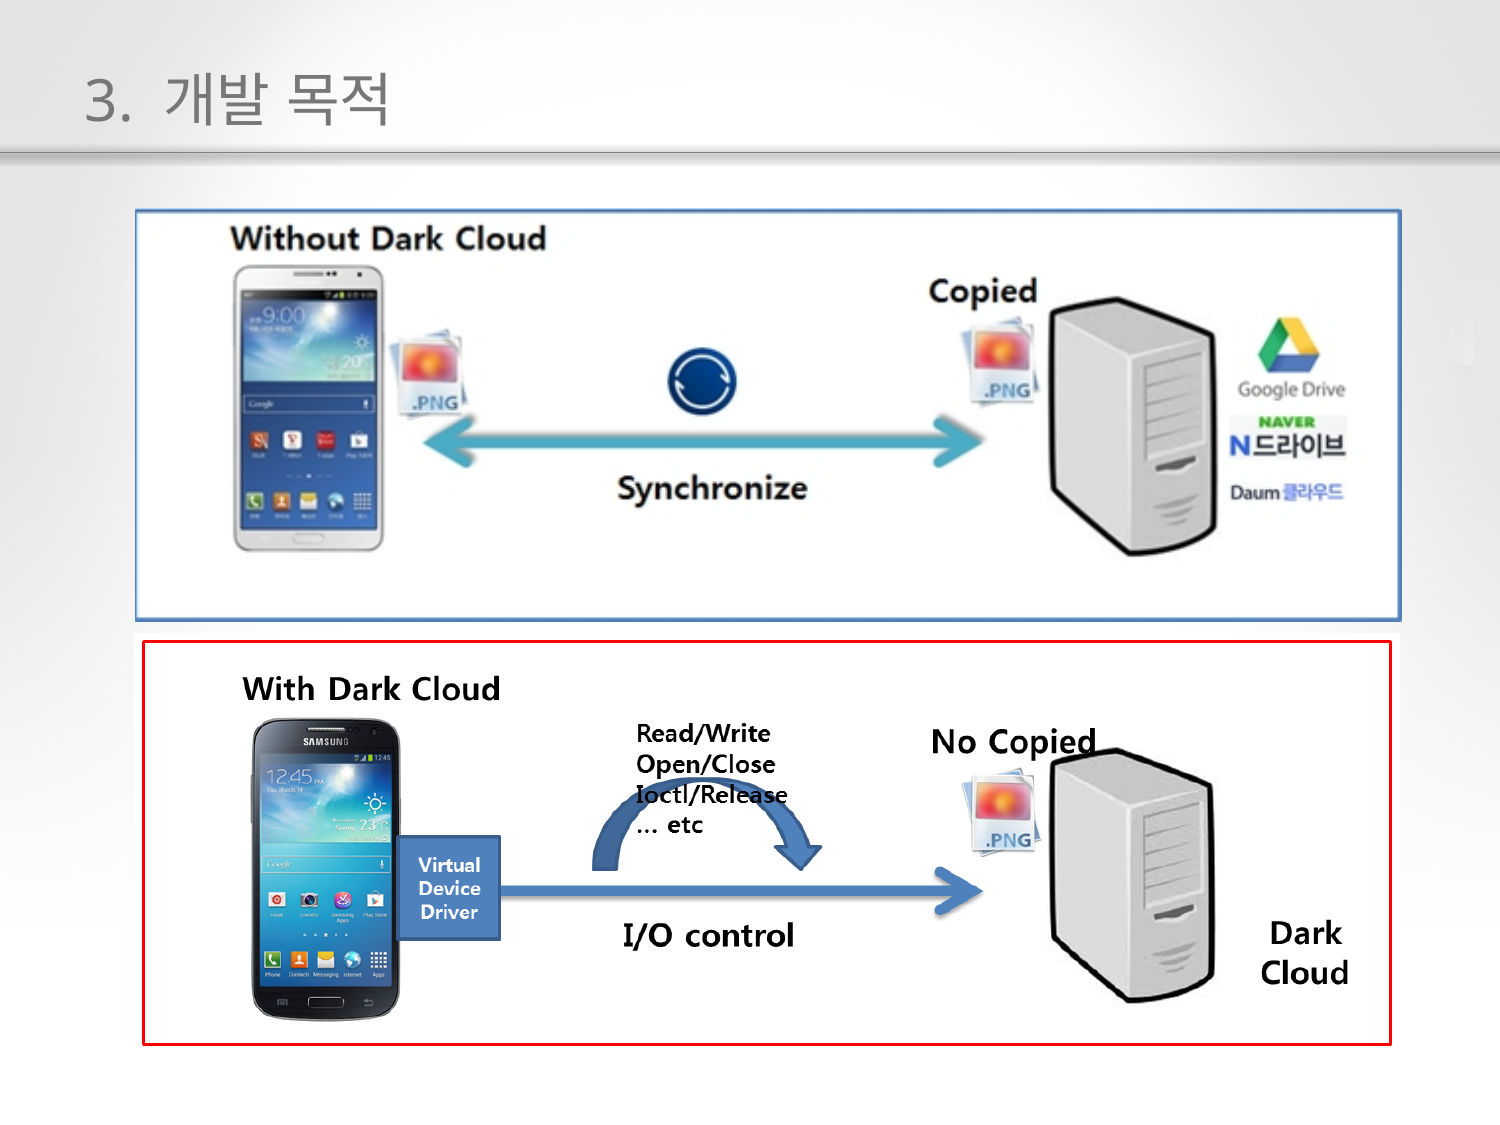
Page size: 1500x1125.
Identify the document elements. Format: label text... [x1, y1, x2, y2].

picture [0, 0, 1500, 152]
picture [0, 153, 1500, 1125]
text_box 3. 개발 목적 [70, 69, 1114, 141]
